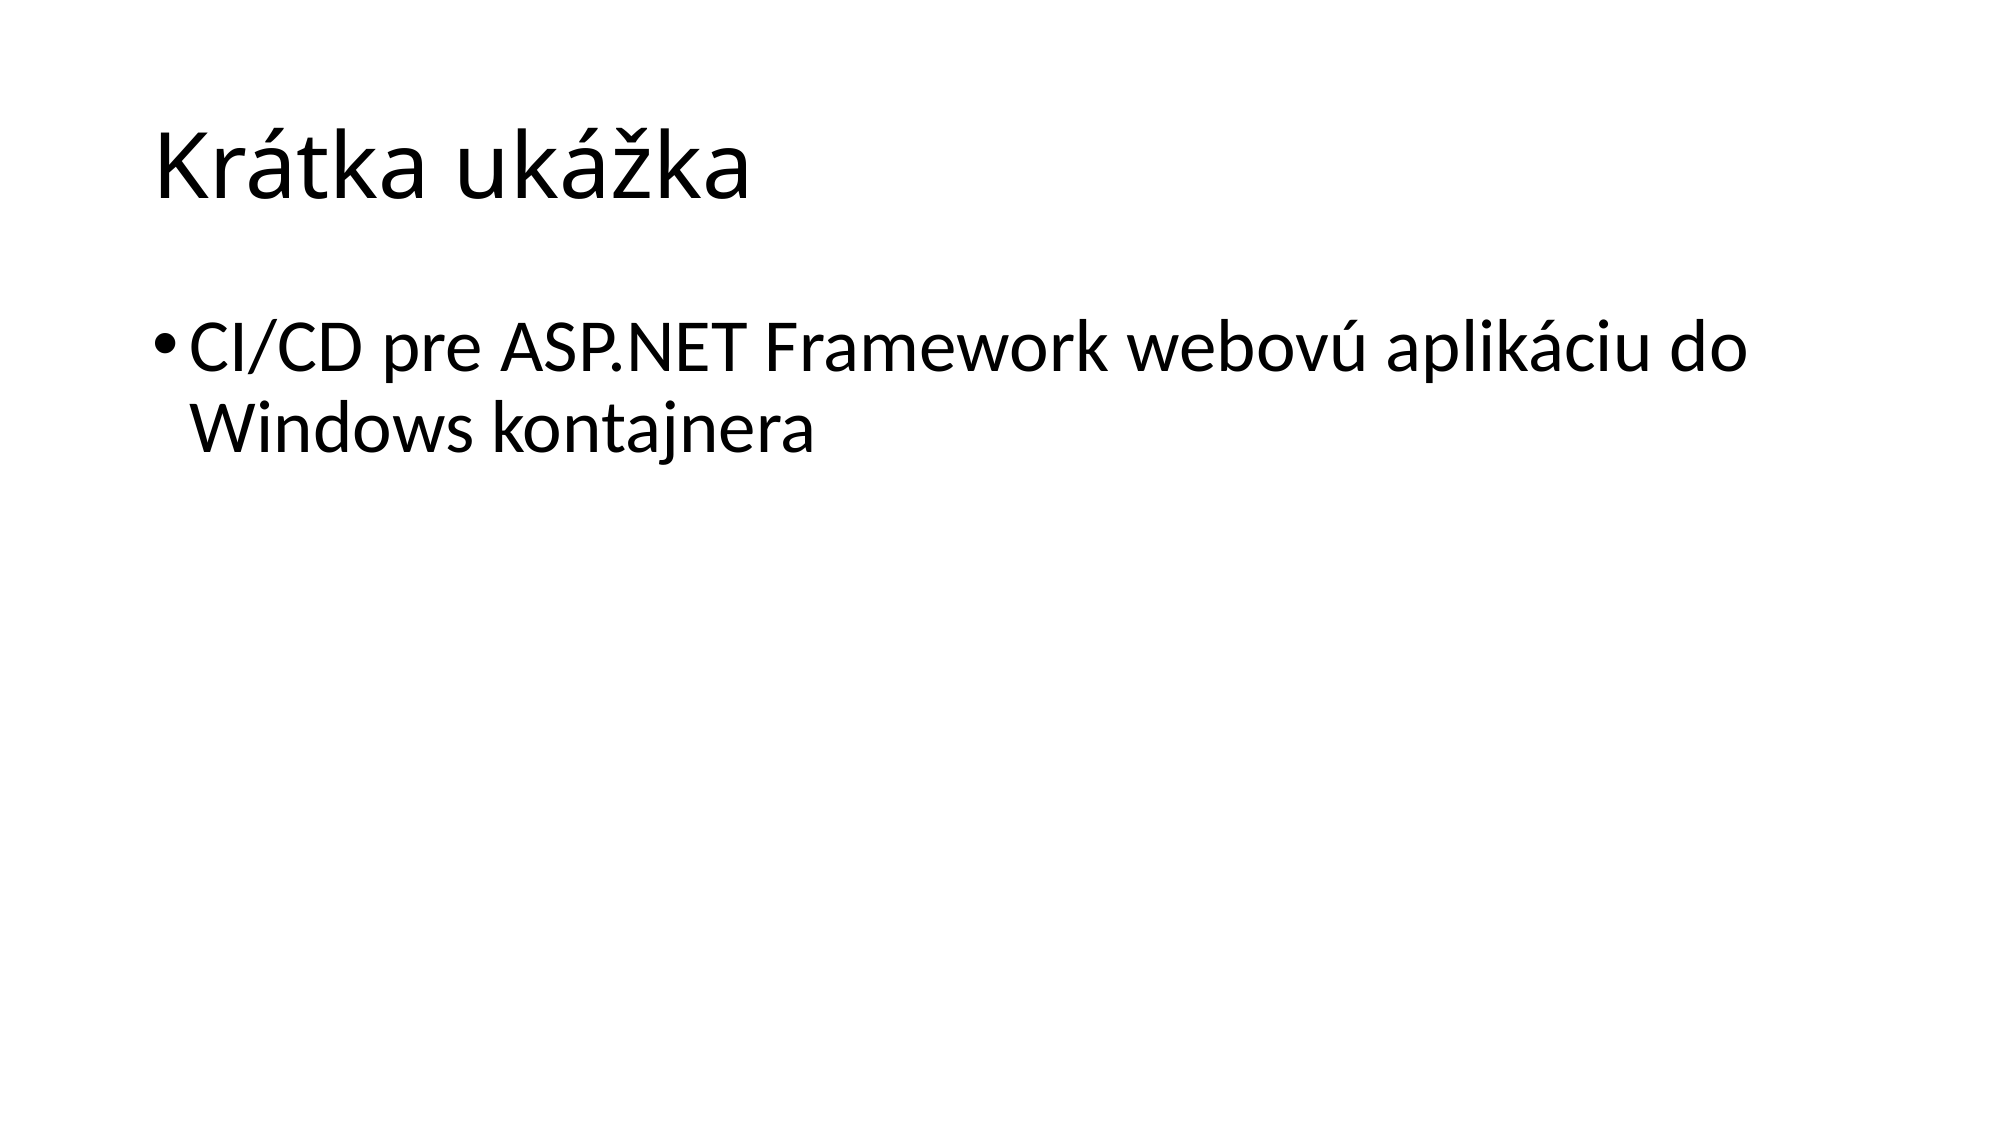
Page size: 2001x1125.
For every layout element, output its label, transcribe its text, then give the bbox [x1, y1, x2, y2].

list CI/CD pre ASP.NET Framework webovú aplikáciu do Windows kontajnera [137, 299, 1863, 1014]
title Krátka ukážka [137, 59, 1863, 278]
